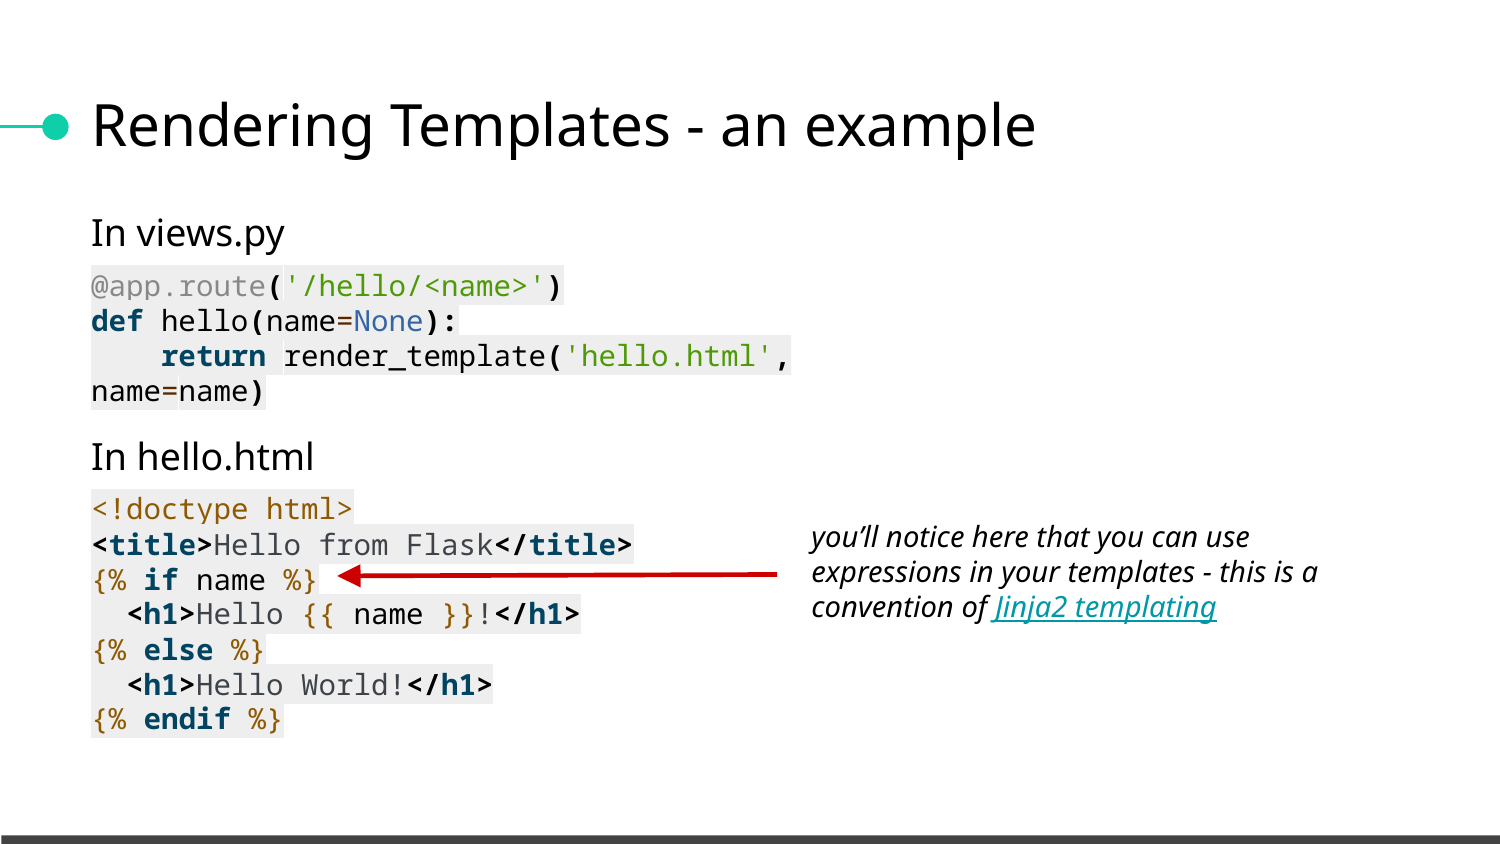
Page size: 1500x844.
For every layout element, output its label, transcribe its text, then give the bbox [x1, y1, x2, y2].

text_box In hello.html [76, 417, 382, 476]
title Rendering Templates - an example [76, 72, 1474, 167]
text_box In views.py [76, 194, 382, 253]
text_box <!doctype html> <title>Hello from Flask</title> {% if name %} <h1>Hello {{ name }}!</h1> {% else %} <h1>Hello World!</h1> {% endif %} [76, 475, 876, 754]
text_box you’ll notice here that you can use expressions in your templates - this is a convention of Jinja2 templating [796, 476, 1378, 670]
text_box @app.route('/hello/<name>') def hello(name=None): return render_template('hello.html', name=name) [76, 252, 937, 446]
